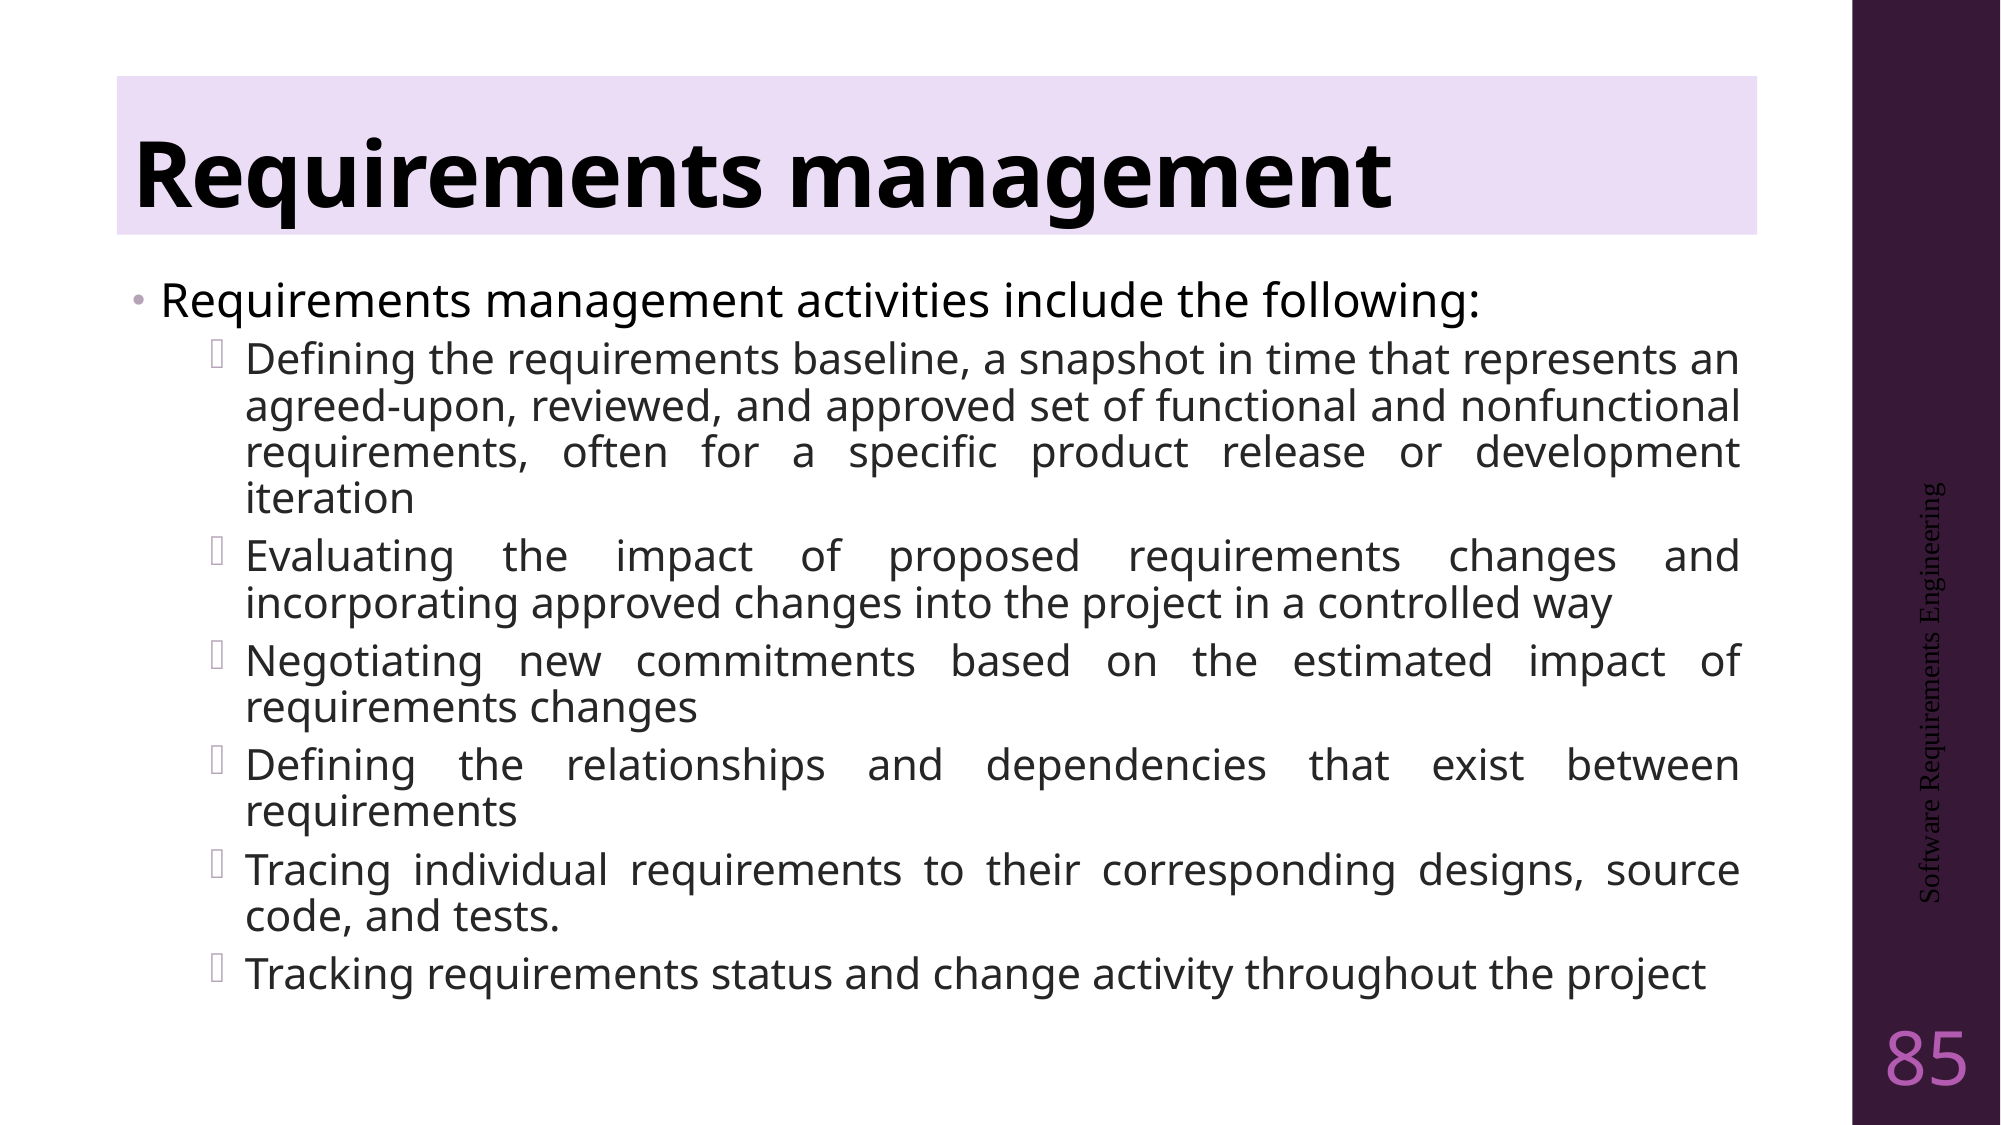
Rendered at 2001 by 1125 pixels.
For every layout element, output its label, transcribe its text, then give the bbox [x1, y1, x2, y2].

list Requirements management activities include the following: Defining the requirements baseline, a snapshot in time that represents an agreed-upon, reviewed, and approved set of functional and nonfunctional requirements, often for a specific product release or development iteration Evaluating the impact of proposed requirements changes and incorporating approved changes into the project in a controlled way Negotiating new commitments based on the estimated impact of requirements changes Defining the relationships and dependencies that exist between requirements Tracing individual requirements to their corresponding designs, source code, and tests. Tracking requirements status and change activity throughout the project [116, 266, 1758, 1014]
title Requirements management [116, 76, 1758, 235]
footer Software Requirements Engineering [1897, 400, 1958, 988]
slide_number 85 [1852, 1012, 2000, 1110]
